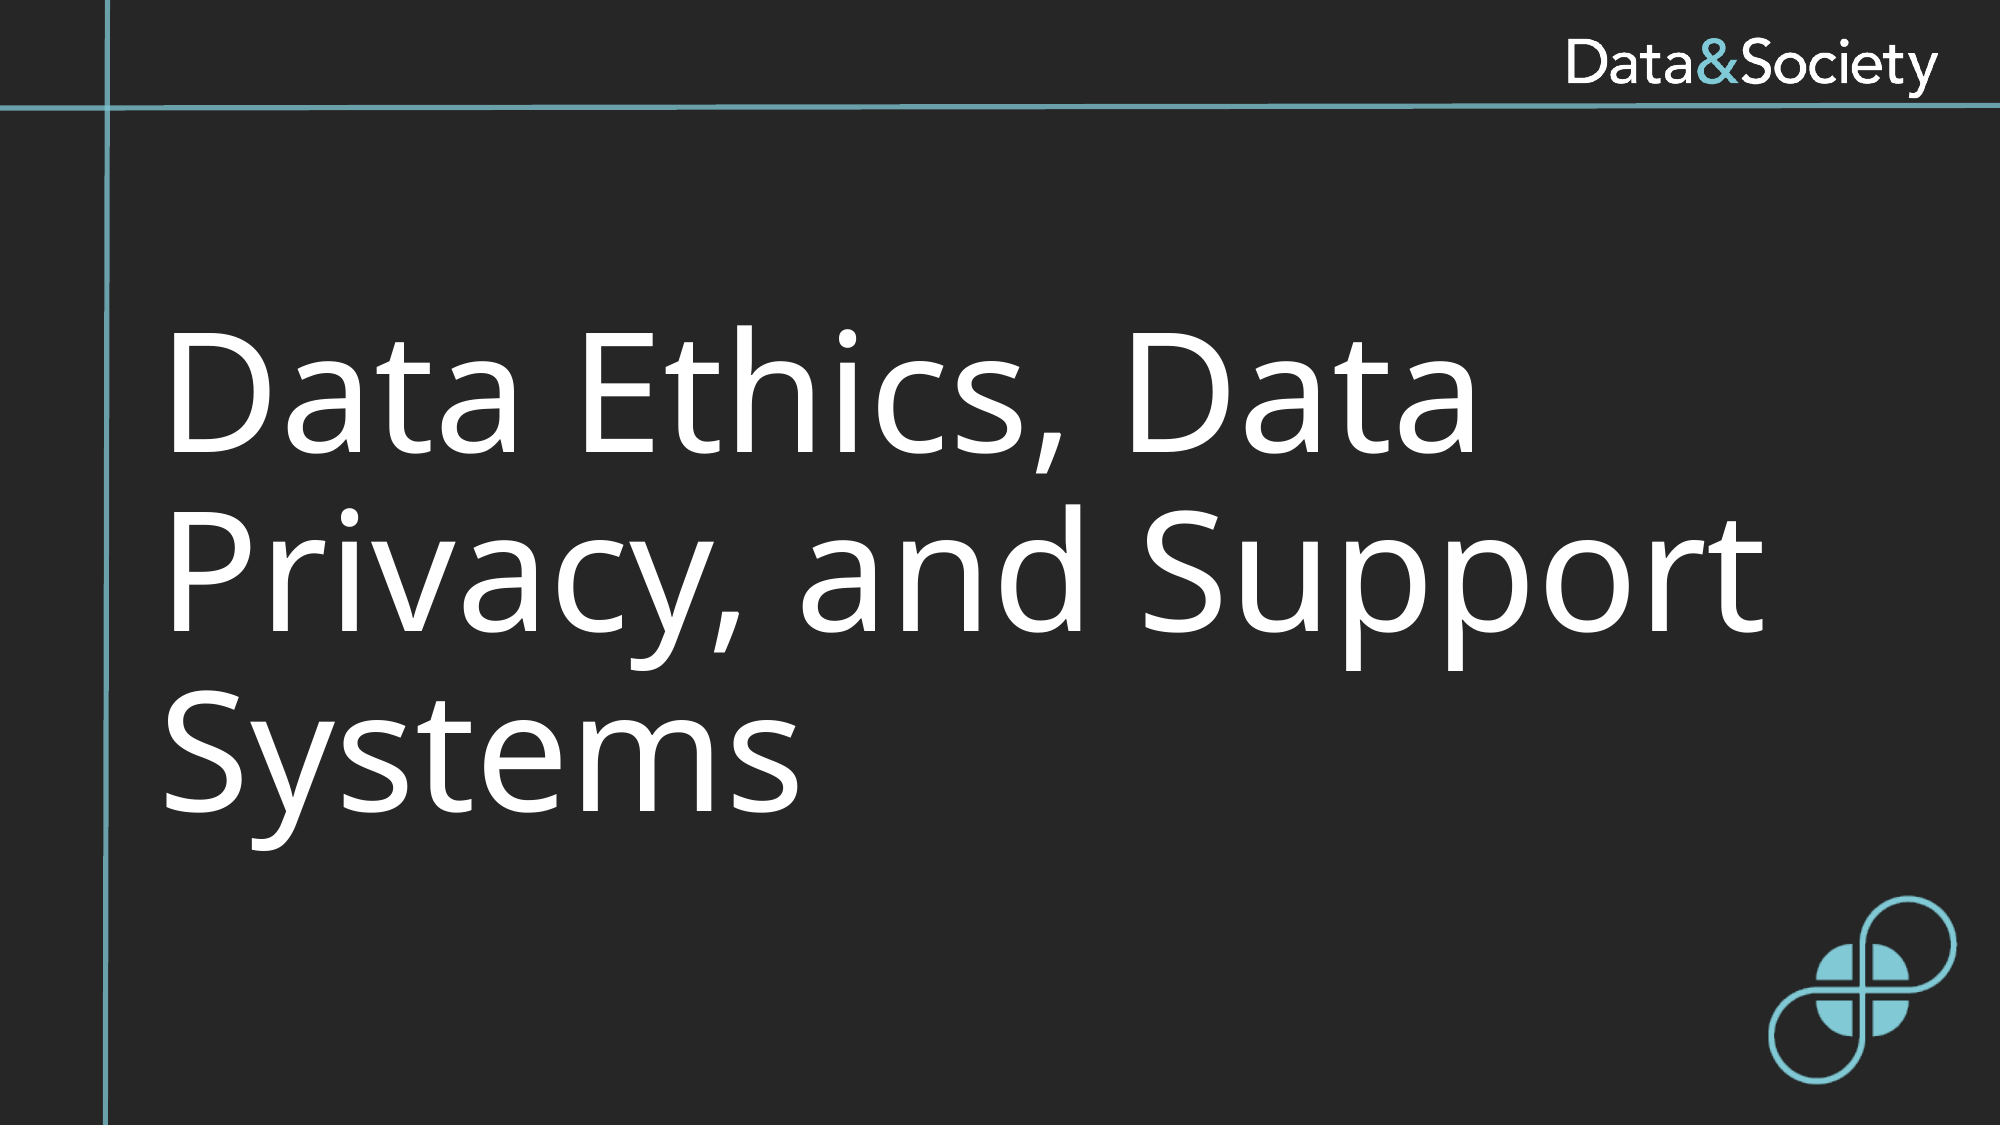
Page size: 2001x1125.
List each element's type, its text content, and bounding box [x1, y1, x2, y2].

picture [1759, 889, 1968, 1093]
picture [1506, 0, 2000, 233]
title Data Ethics, Data Privacy, and Support Systems [143, 463, 1793, 856]
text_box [0, 105, 1506, 109]
